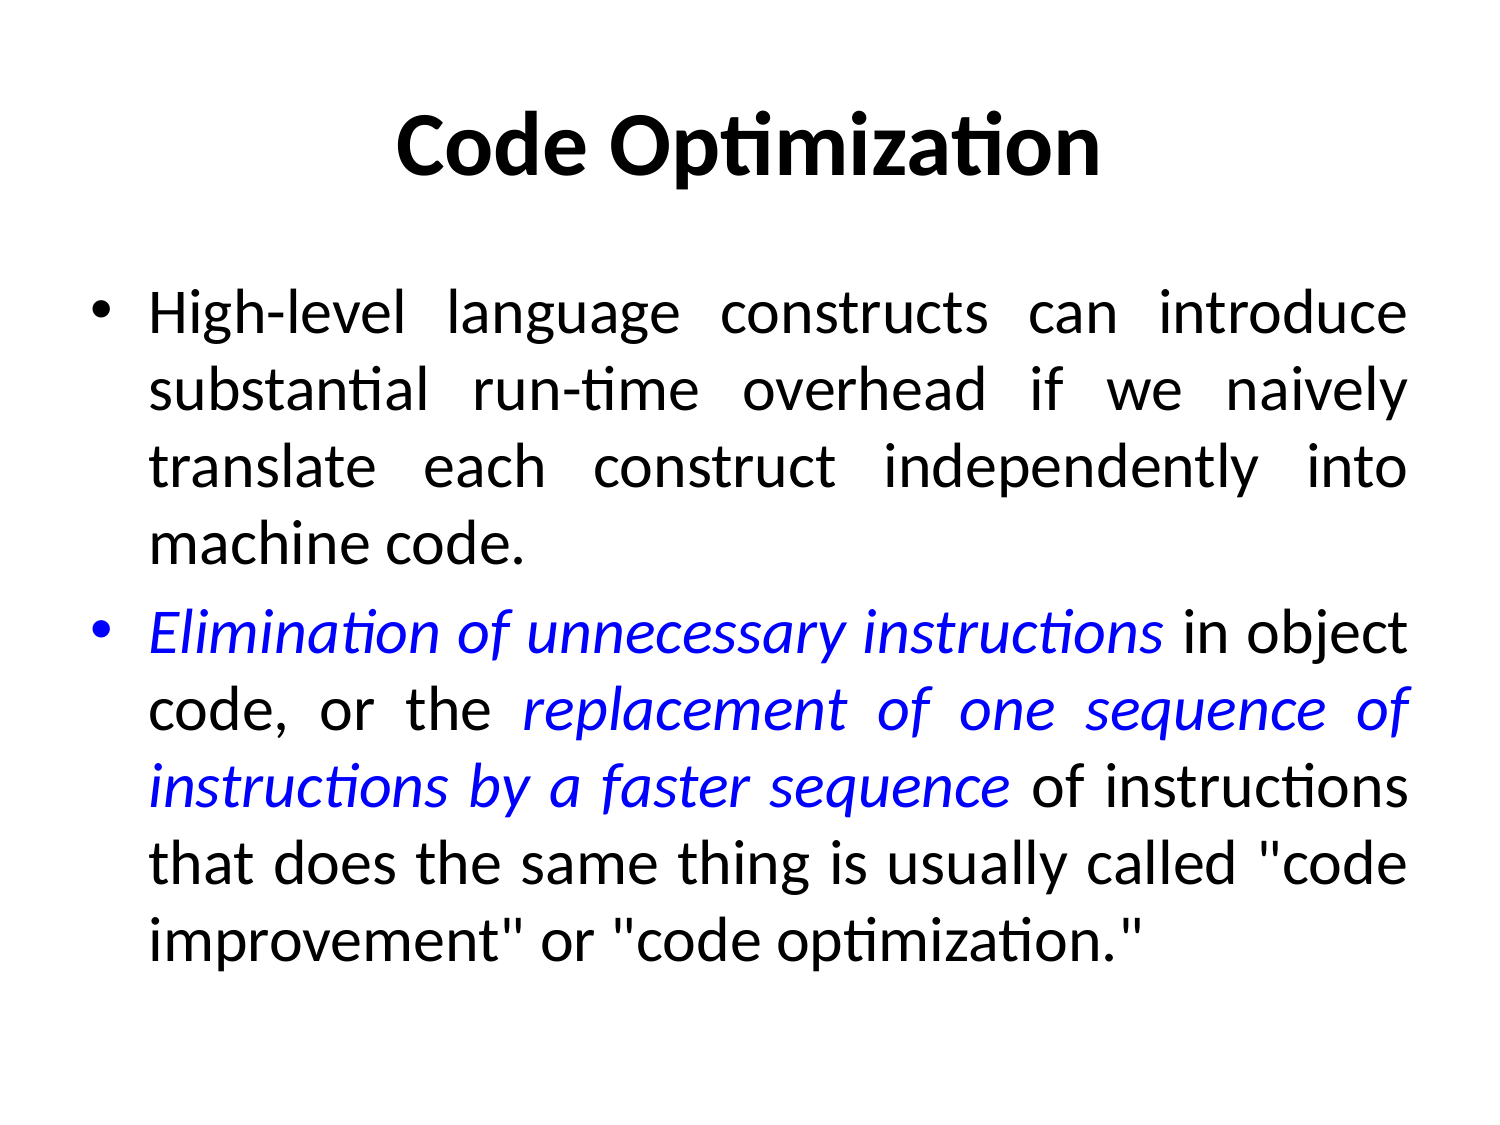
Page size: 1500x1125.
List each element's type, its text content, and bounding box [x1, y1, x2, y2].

list High-level language constructs can introduce substantial run-time overhead if we naively translate each construct independently into machine code. Elimination of unnecessary instructions in object code, or the replacement of one sequence of instructions by a faster sequence of instructions that does the same thing is usually called "code improvement" or "code optimization." [75, 262, 1425, 1005]
title Code Optimization [75, 45, 1425, 233]
